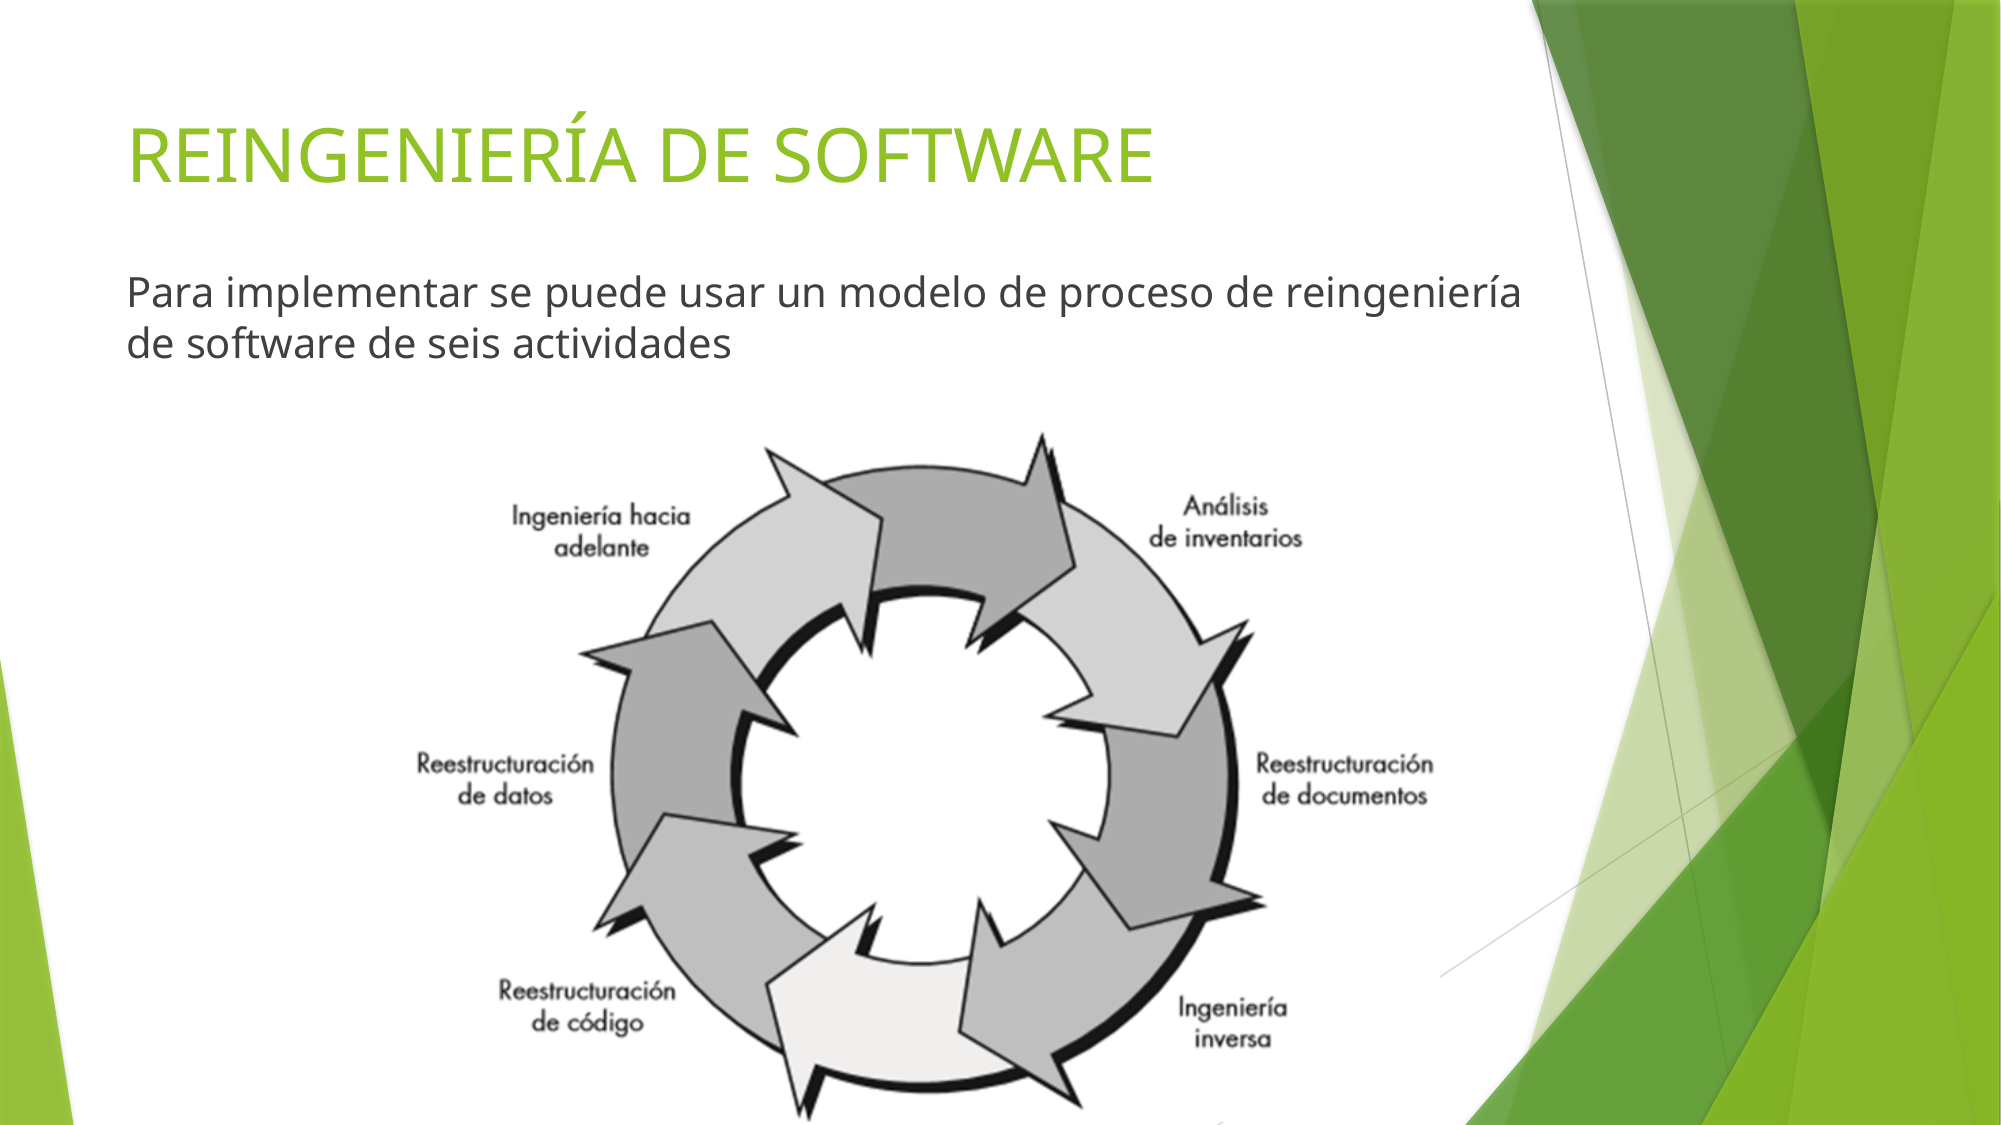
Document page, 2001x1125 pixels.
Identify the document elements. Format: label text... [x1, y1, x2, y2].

title REINGENIERÍA DE SOFTWARE [111, 99, 1522, 258]
picture [396, 427, 1440, 1122]
list Para implementar se puede usar un modelo de proceso de reingeniería de software de seis actividades [111, 258, 1553, 992]
